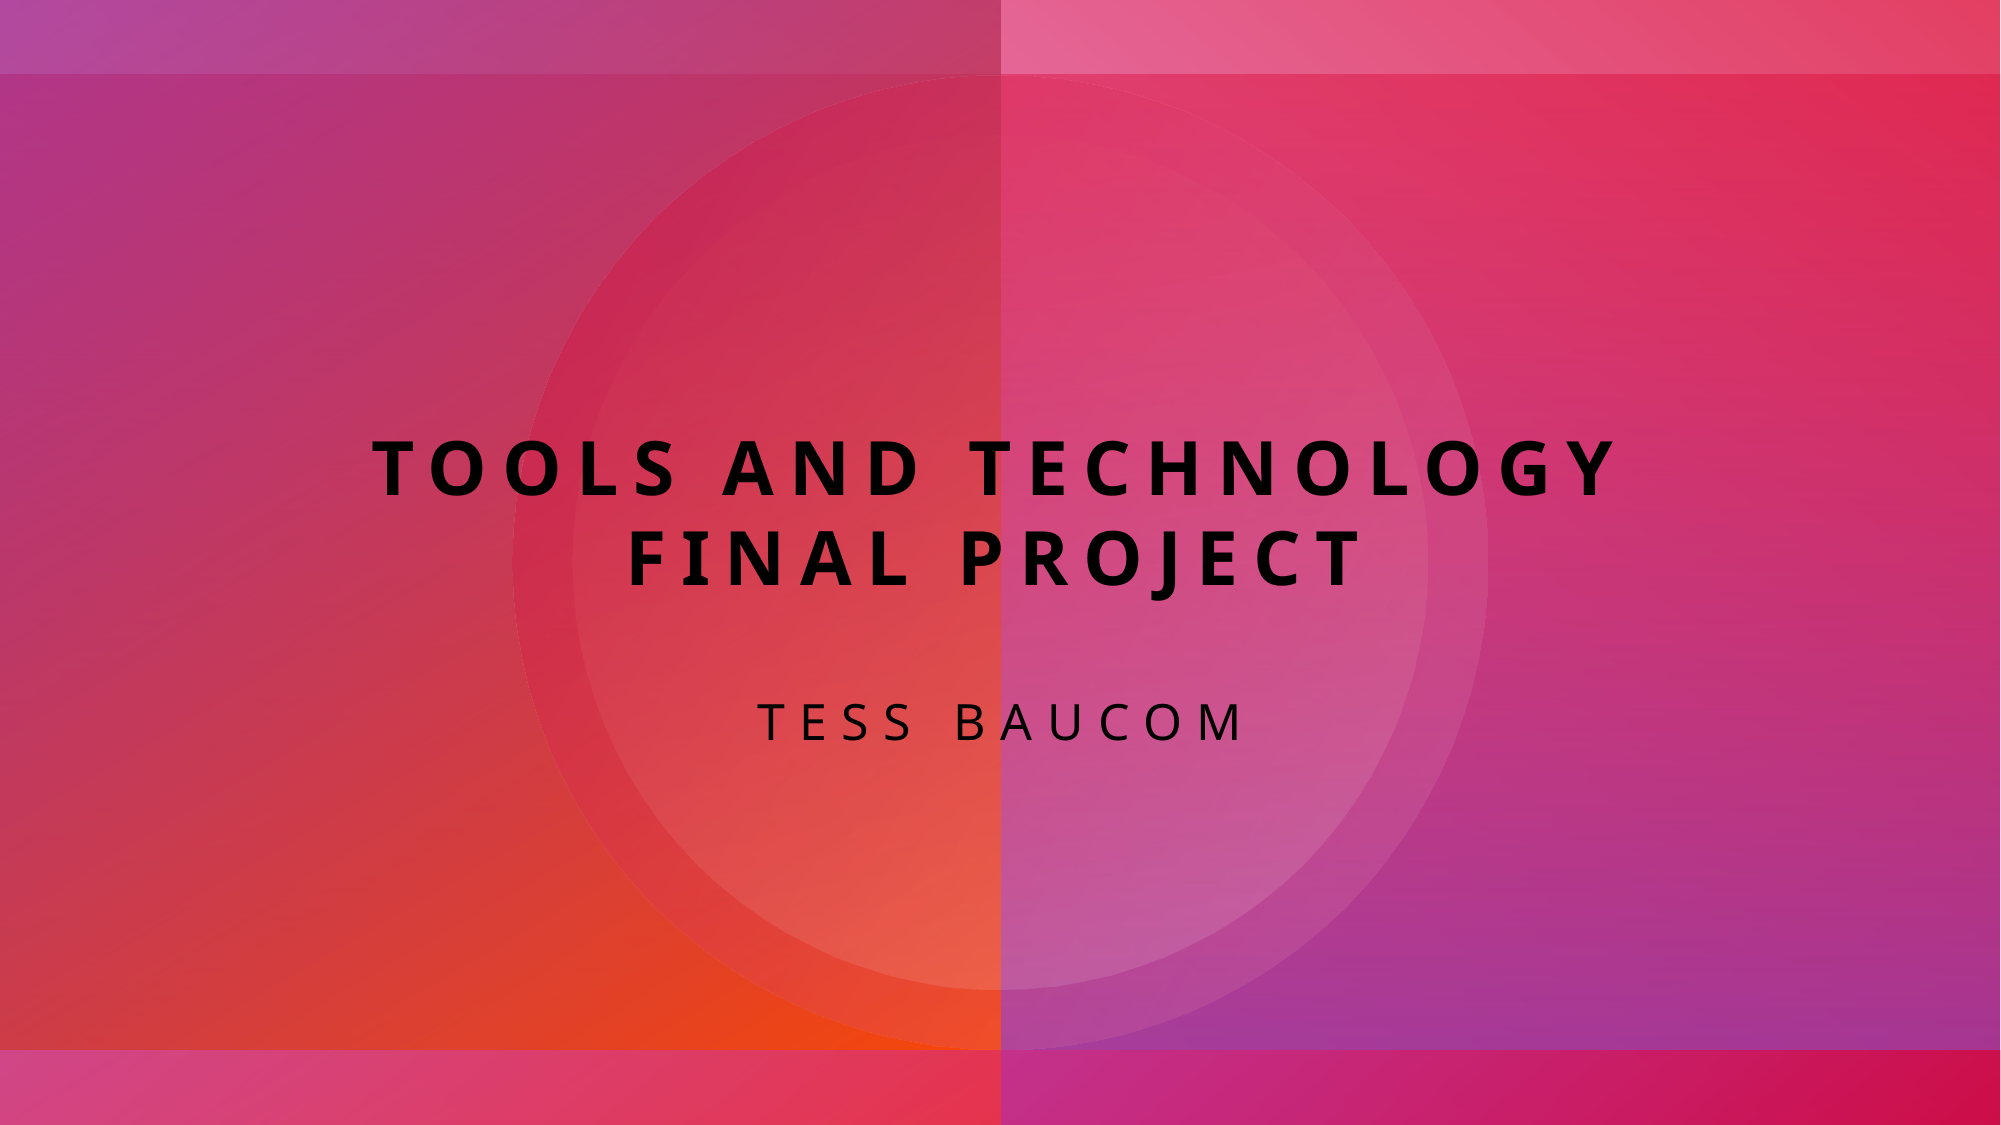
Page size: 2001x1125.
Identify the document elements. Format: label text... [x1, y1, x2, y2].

title TOOLS AND TECHNOLOGY FINAL PROJECT Tess Baucom [159, 284, 1840, 887]
